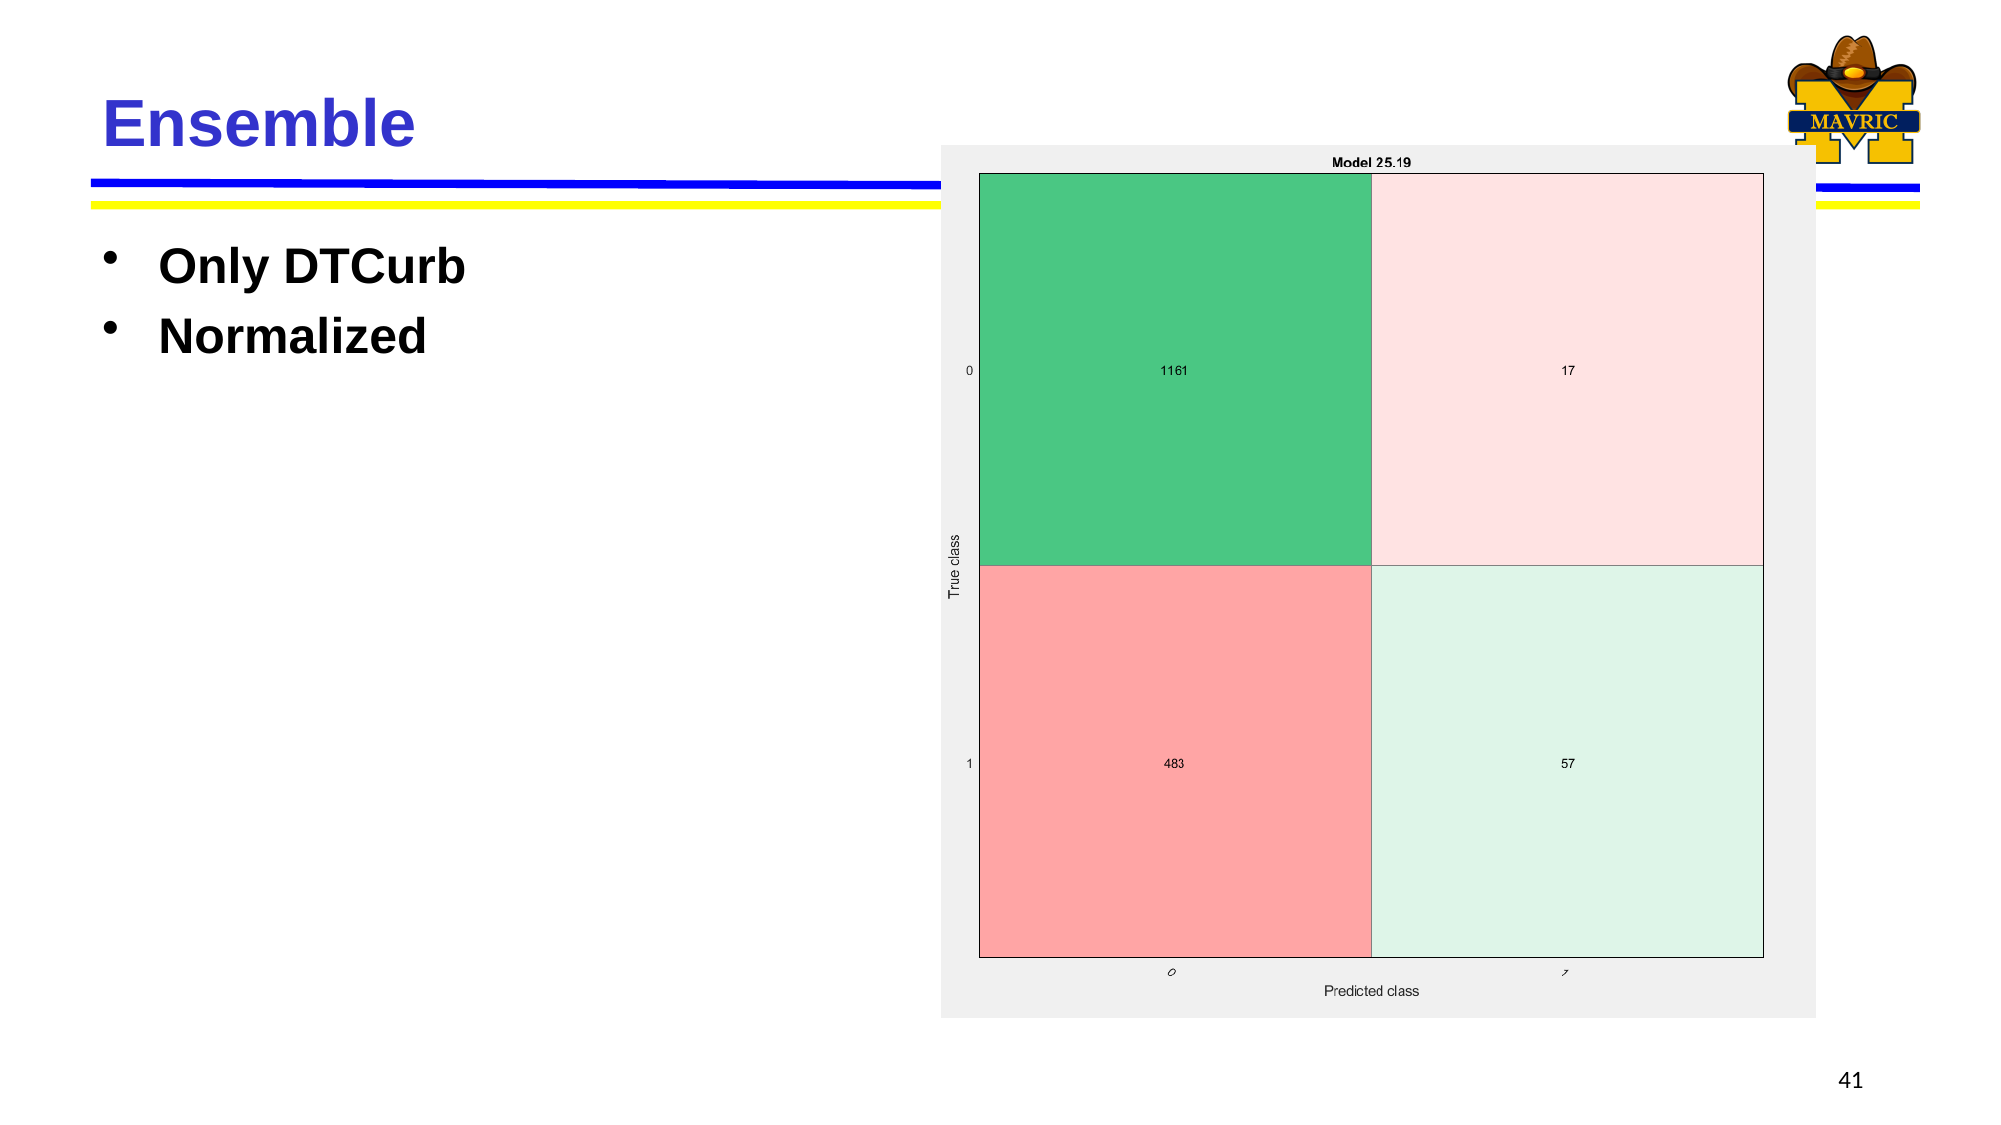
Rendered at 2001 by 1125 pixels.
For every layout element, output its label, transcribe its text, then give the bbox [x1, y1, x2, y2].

title Ensemble [87, 74, 1920, 165]
slide_number 41 [1815, 1055, 1879, 1095]
picture [941, 145, 1816, 1018]
picture [1780, 14, 1928, 164]
text_box Only DTCurb Normalized [87, 226, 897, 1000]
